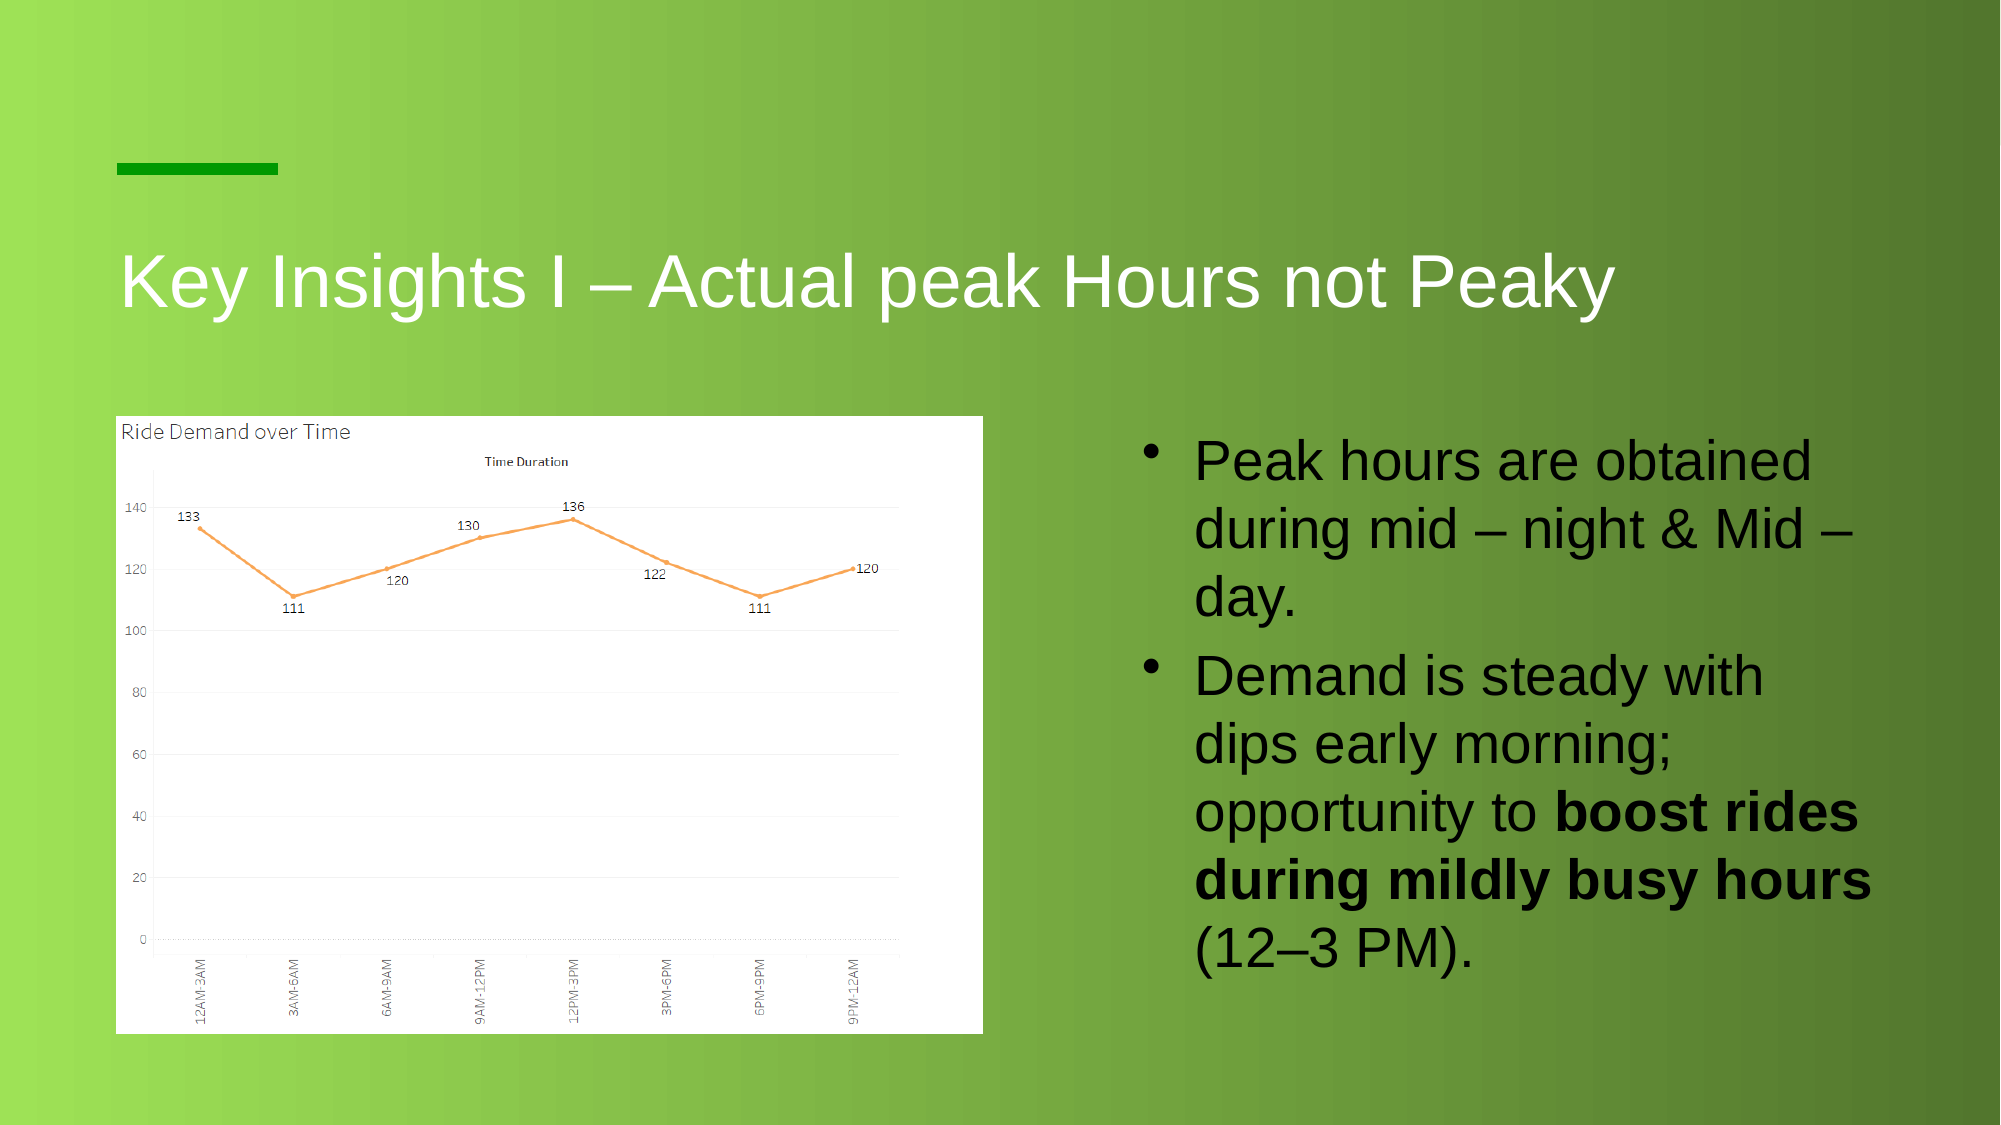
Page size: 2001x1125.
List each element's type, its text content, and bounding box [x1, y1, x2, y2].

text_box [0, 0, 2000, 1125]
picture [116, 416, 983, 1034]
title Key Insights I – Actual peak Hours not Peaky [104, 224, 1892, 385]
list Peak hours are obtained during mid – night & Mid – day. Demand is steady with dips early morning; opportunity to boost rides during mildly busy hours (12–3 PM). [1126, 416, 1892, 988]
